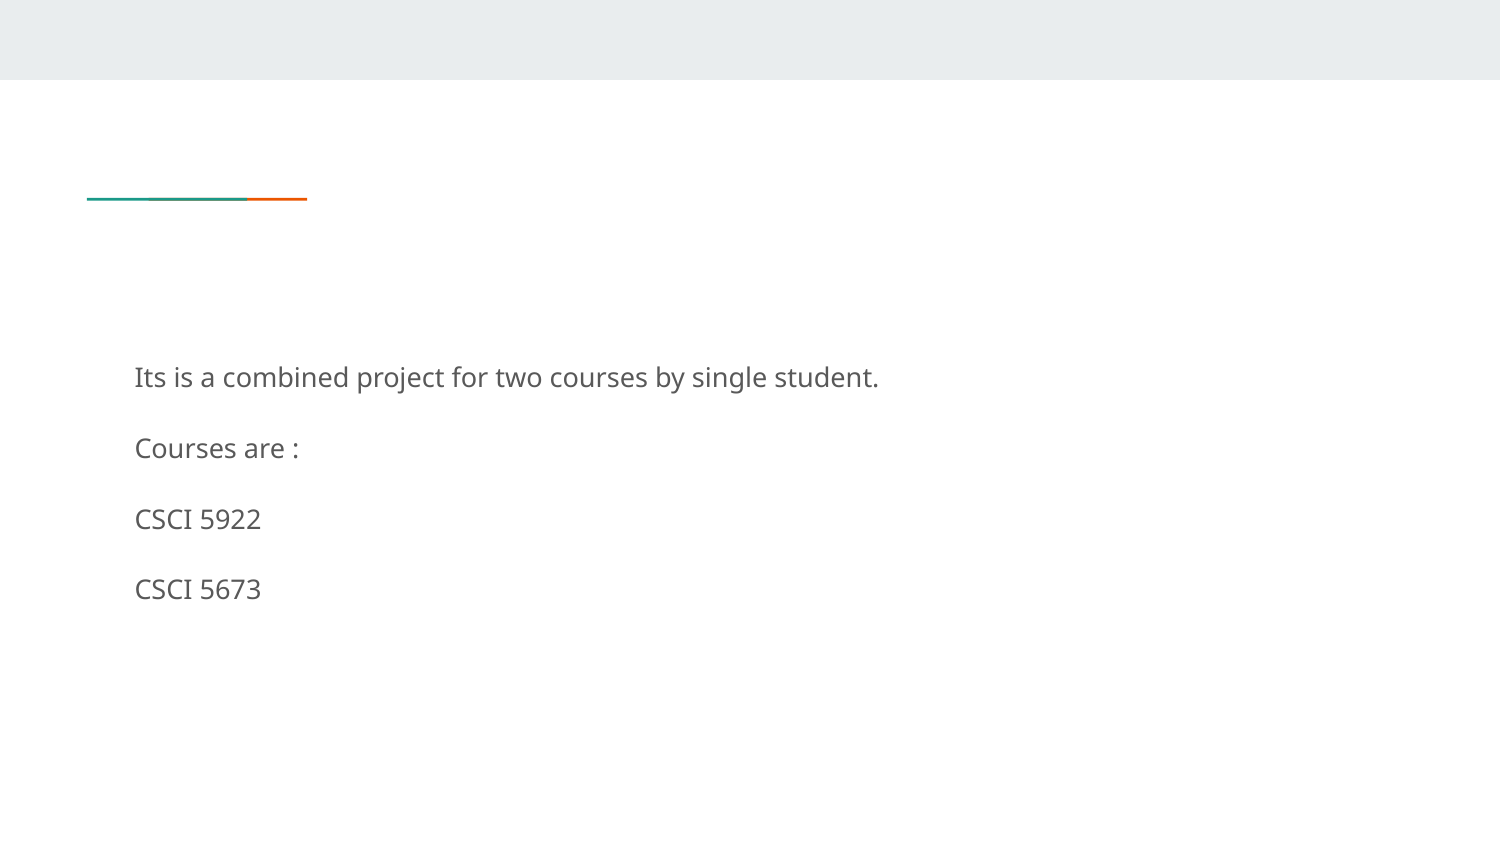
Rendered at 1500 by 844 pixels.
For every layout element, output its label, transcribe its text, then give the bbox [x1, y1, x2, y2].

list Its is a combined project for two courses by single student. Courses are : CSCI 5922 CSCI 5673 [119, 341, 1381, 712]
